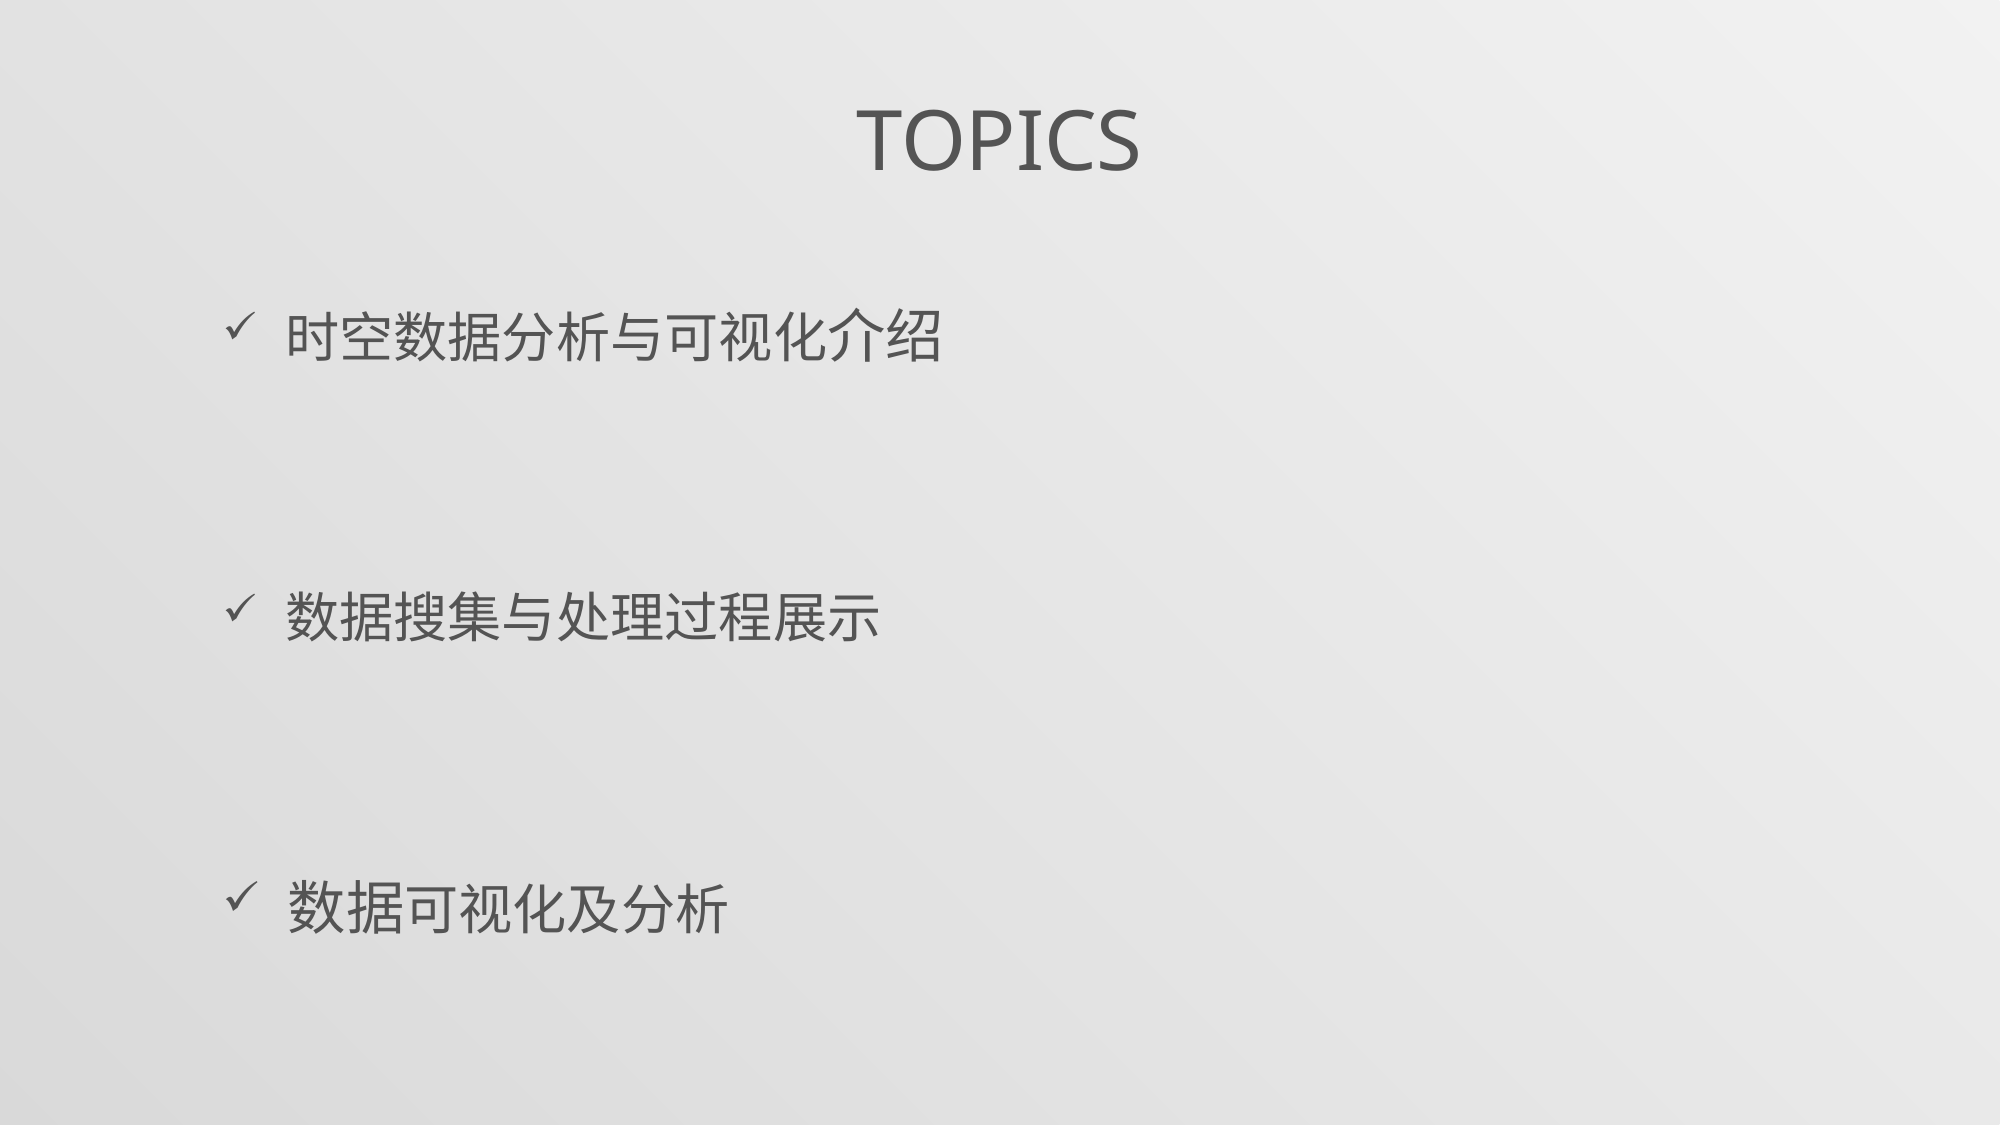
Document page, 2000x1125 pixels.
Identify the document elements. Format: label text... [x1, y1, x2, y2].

list 时空数据分析与可视化介绍 数据搜集与处理过程展示 数据可视化及分析 [199, 299, 1800, 1013]
title Topics [199, 45, 1800, 197]
